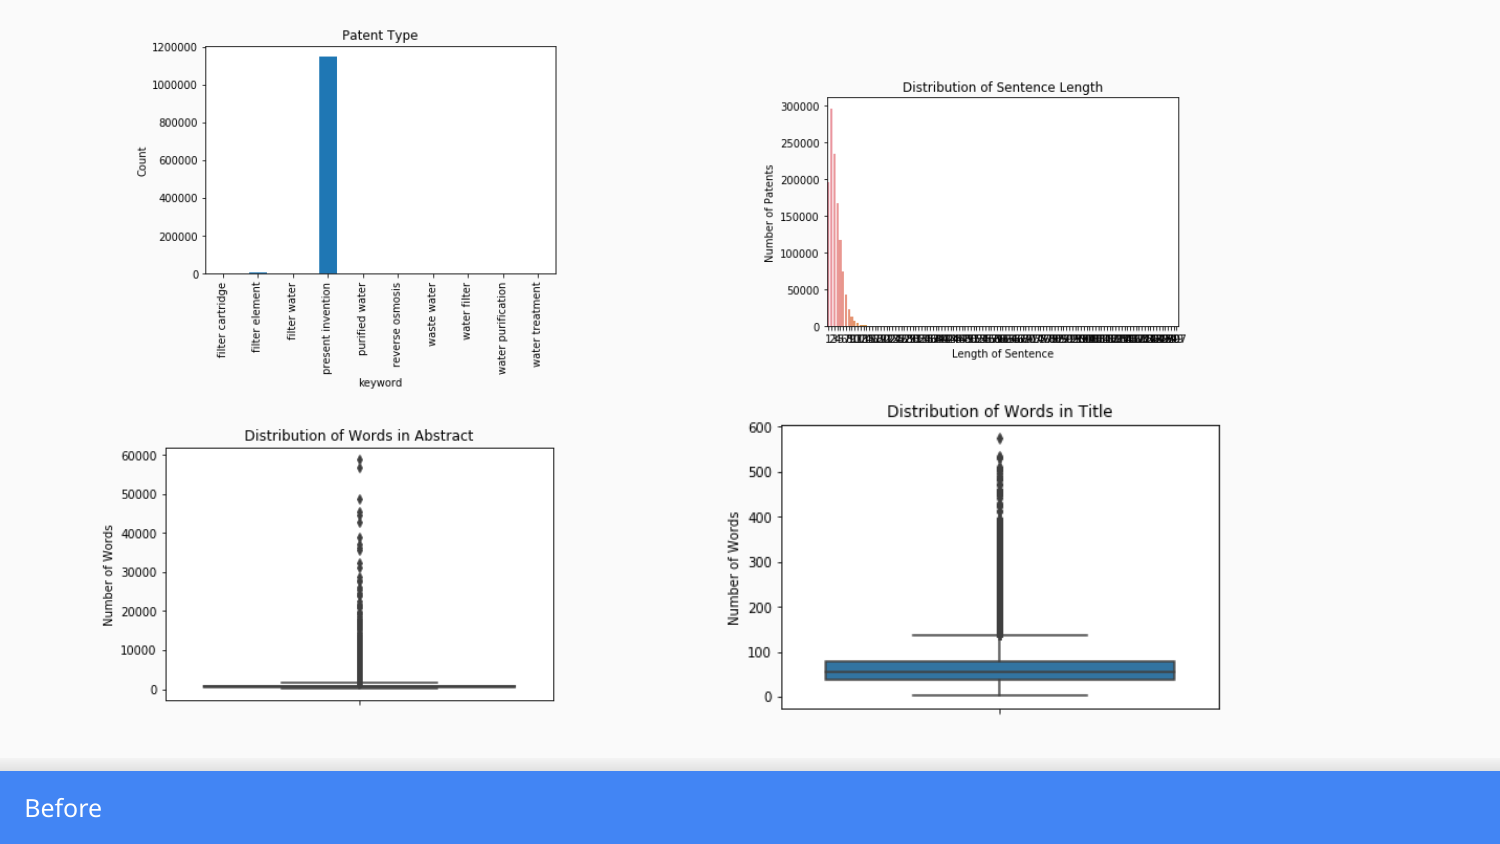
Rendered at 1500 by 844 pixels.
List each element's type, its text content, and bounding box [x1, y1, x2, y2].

list Before [9, 770, 1385, 844]
picture [95, 421, 566, 713]
picture [129, 22, 566, 396]
picture [720, 394, 1232, 723]
picture [758, 74, 1194, 366]
